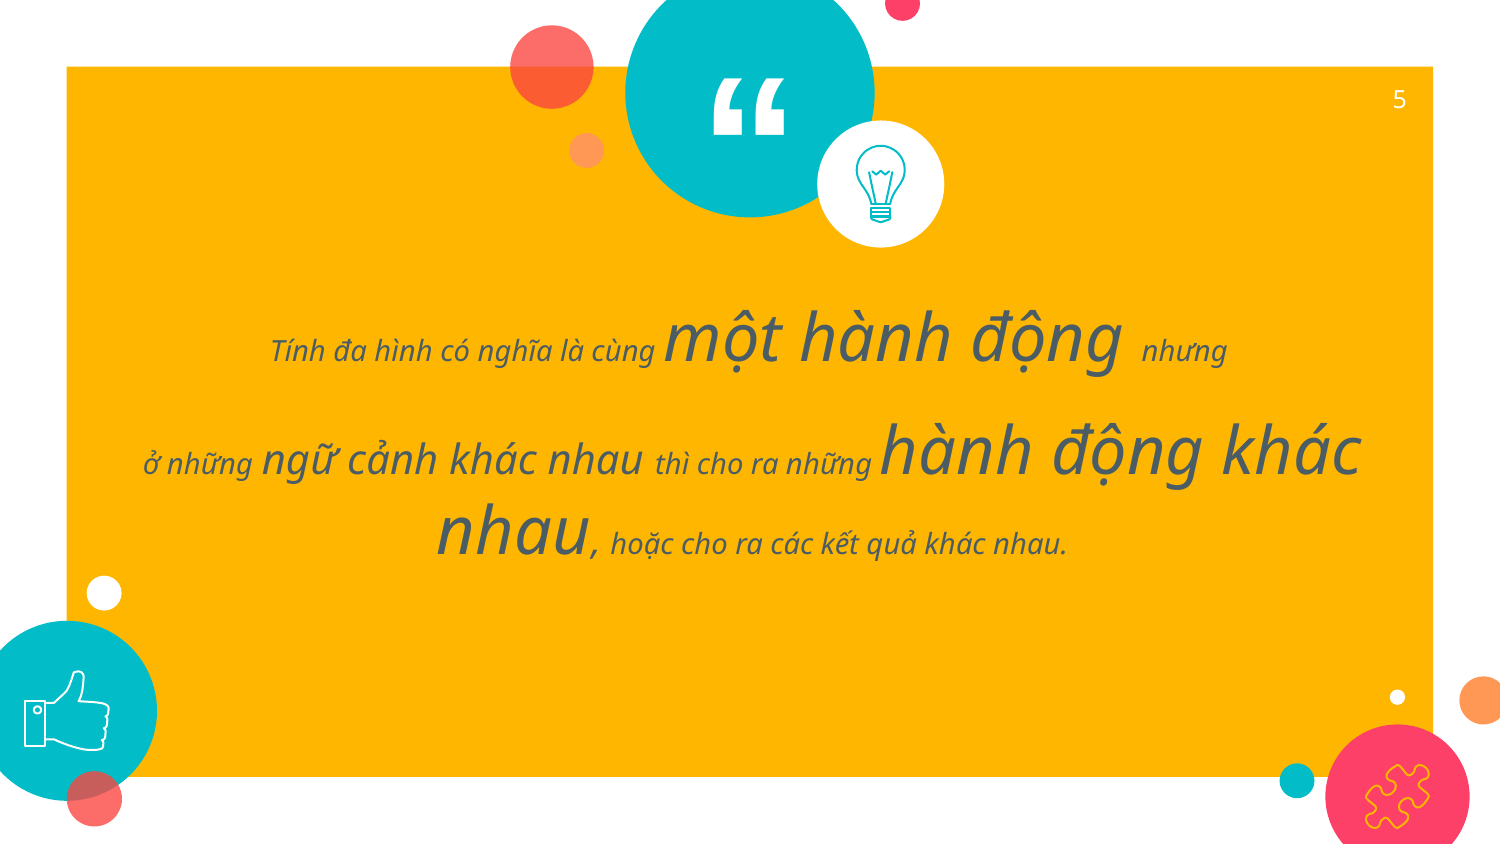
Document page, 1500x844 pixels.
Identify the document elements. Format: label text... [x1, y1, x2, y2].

slide_number 5 [1331, 68, 1422, 134]
list Tính đa hình có nghĩa là cùng một hành động nhưng ở những ngữ cảnh khác nhau thì cho ra những hành động khác nhau, hoặc cho ra các kết quả khác nhau. [90, 279, 1416, 415]
